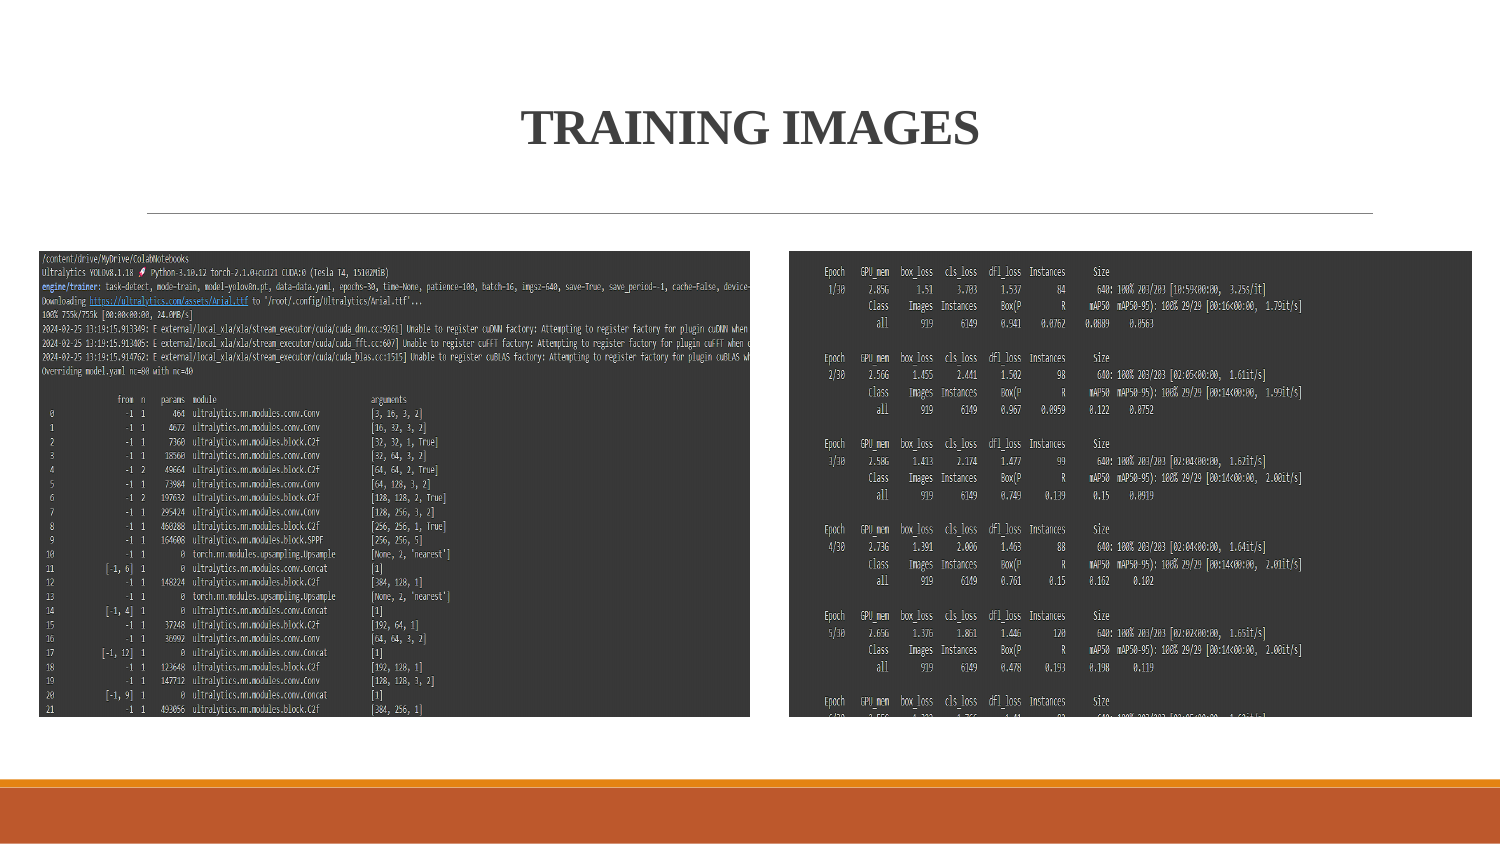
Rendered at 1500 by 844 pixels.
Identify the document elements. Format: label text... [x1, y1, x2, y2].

picture [788, 250, 1472, 718]
title TRAINING IMAGES [118, 88, 1383, 183]
picture [38, 250, 751, 718]
